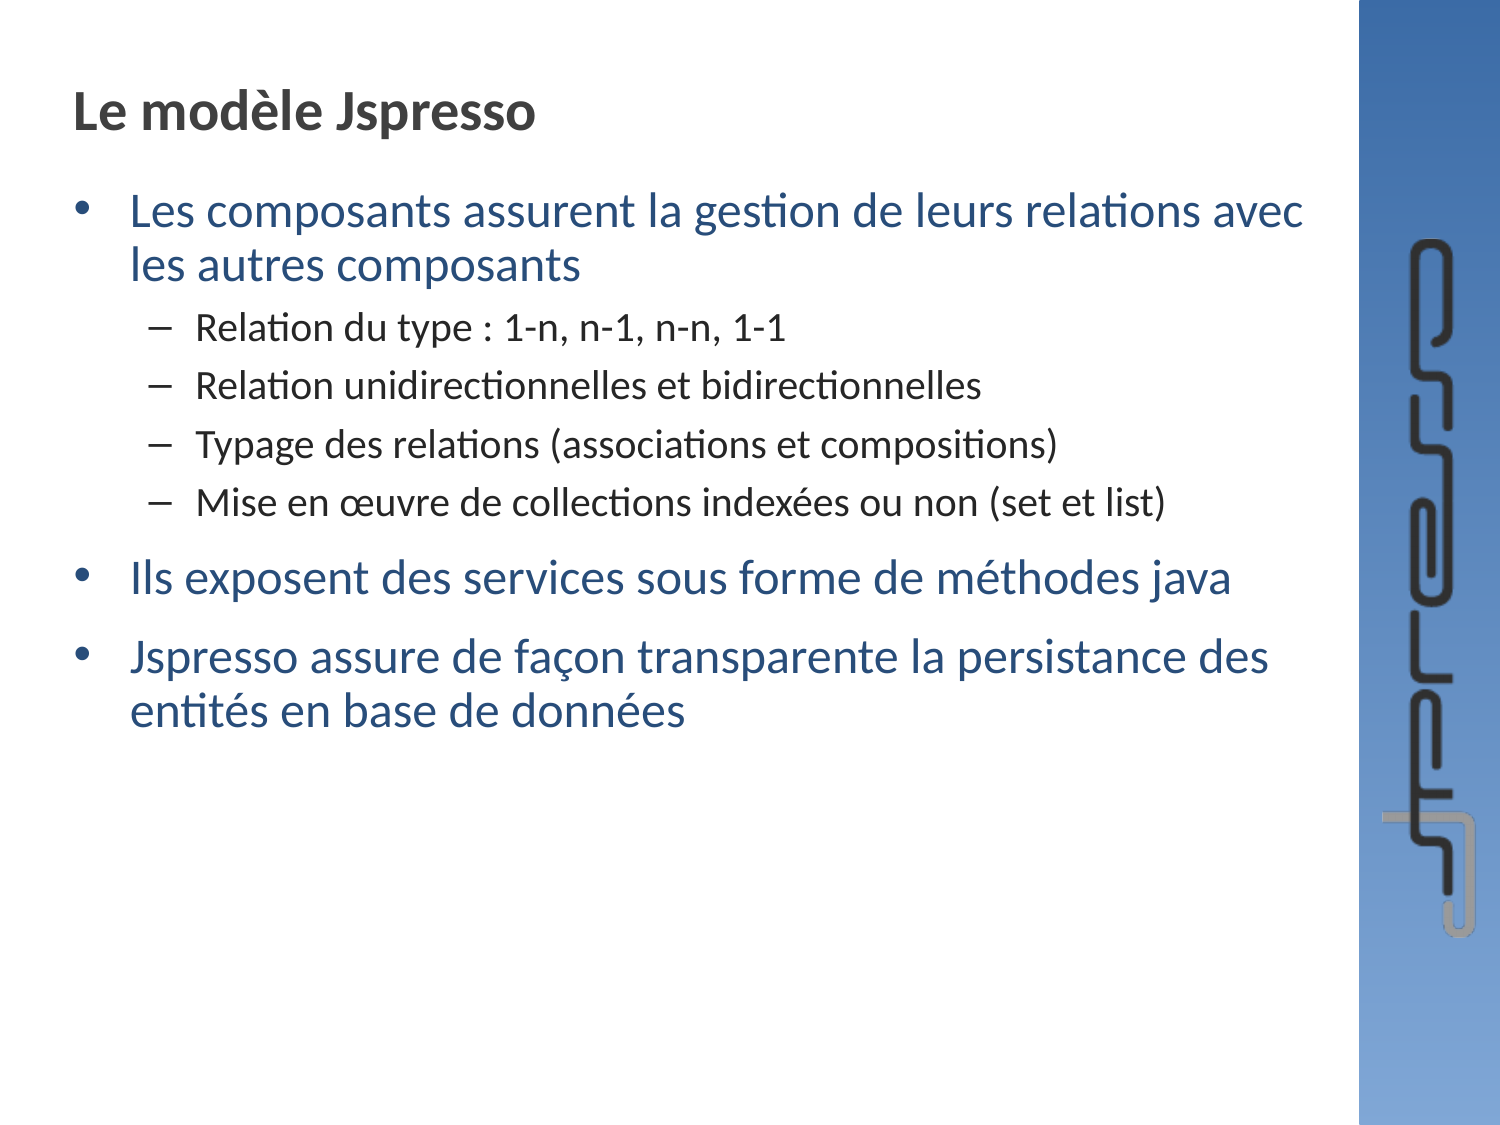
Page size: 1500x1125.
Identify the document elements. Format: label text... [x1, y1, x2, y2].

list Les composants assurent la gestion de leurs relations avec les autres composants Relation du type : 1-n, n-1, n-n, 1-1 Relation unidirectionnelles et bidirectionnelles Typage des relations (associations et compositions) Mise en œuvre de collections indexées ou non (set et list) Ils exposent des services sous forme de méthodes java Jspresso assure de façon transparente la persistance des entités en base de données [58, 175, 1336, 1032]
title Le modèle Jspresso [58, 23, 1325, 175]
picture [1383, 239, 1476, 937]
